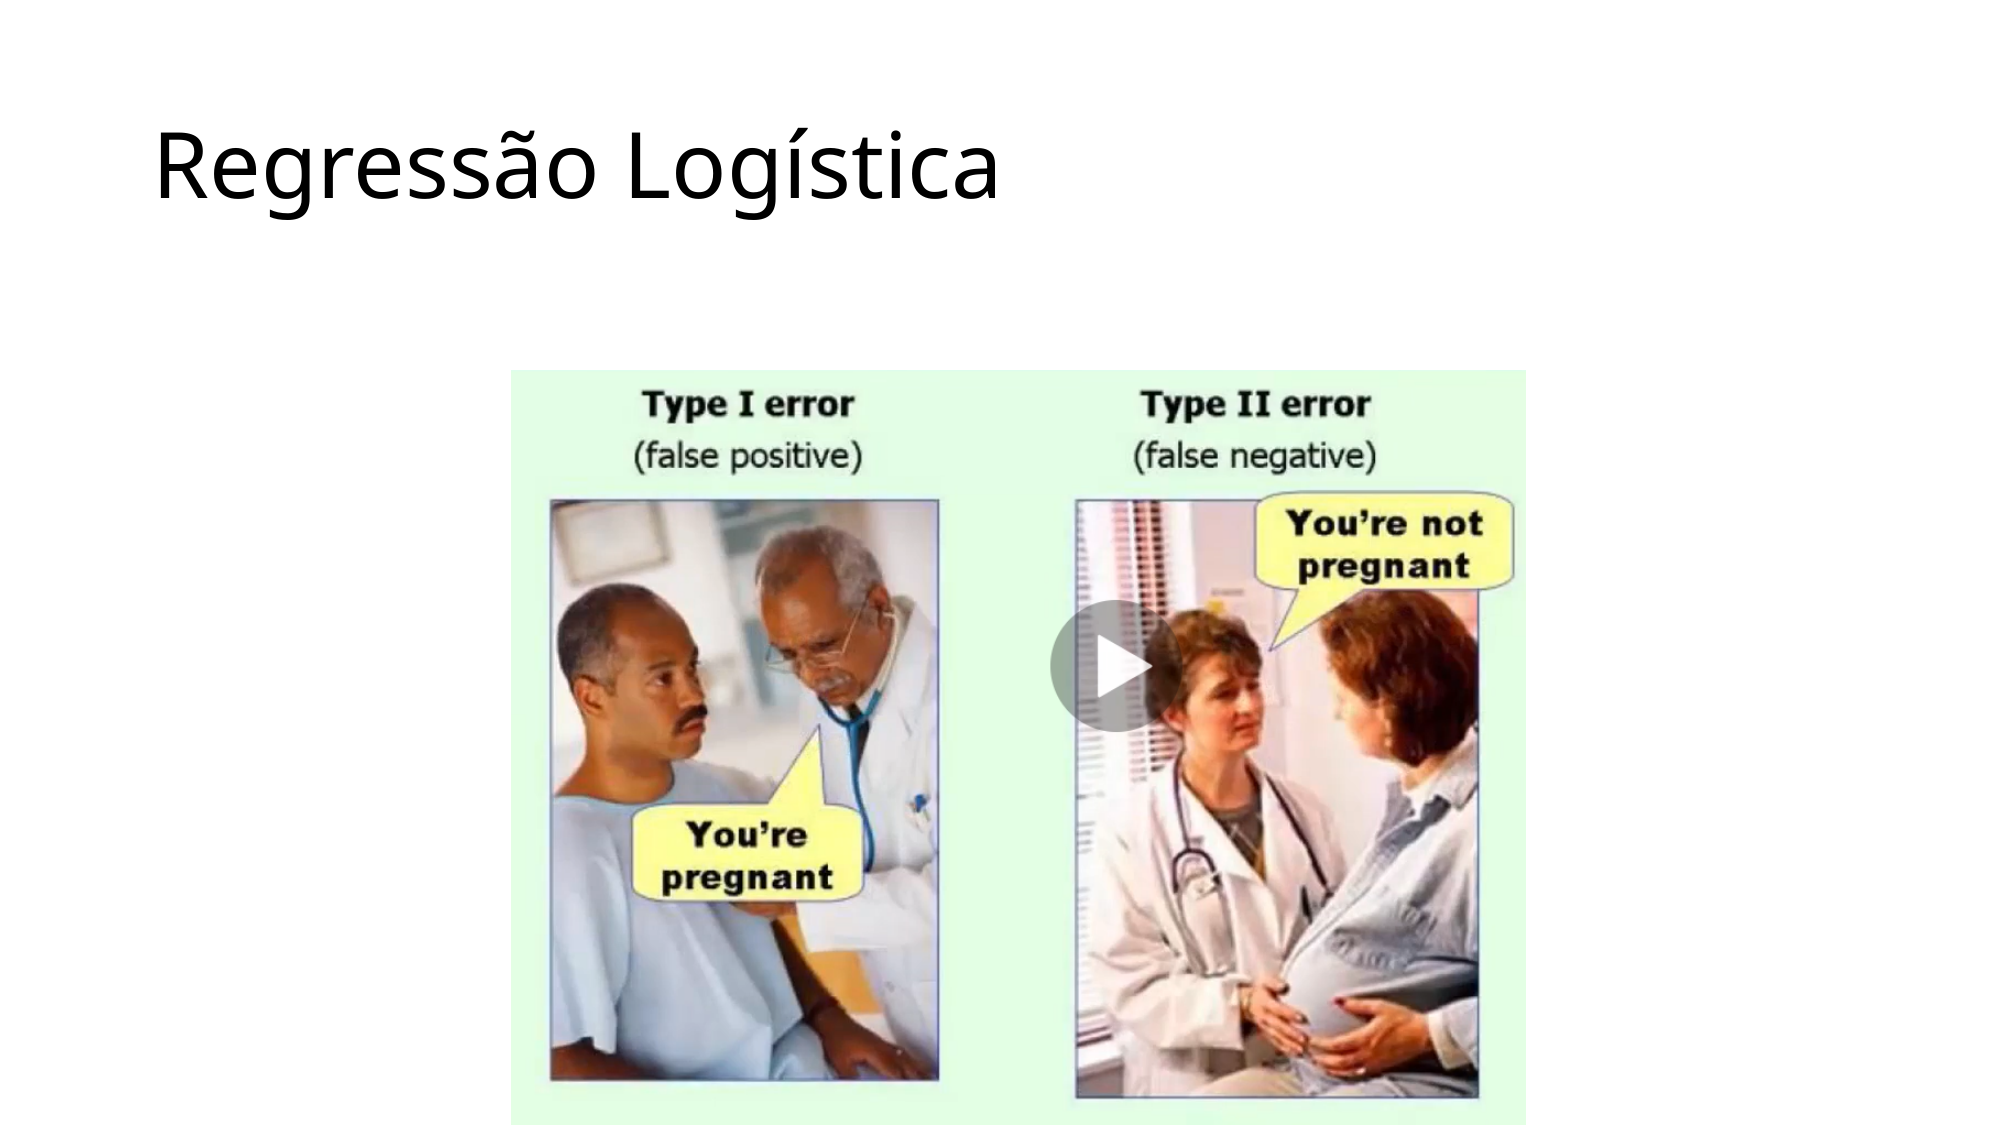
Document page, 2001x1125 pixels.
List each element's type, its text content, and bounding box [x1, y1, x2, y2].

title Regressão Logística [137, 59, 1863, 278]
picture [511, 370, 1527, 1125]
